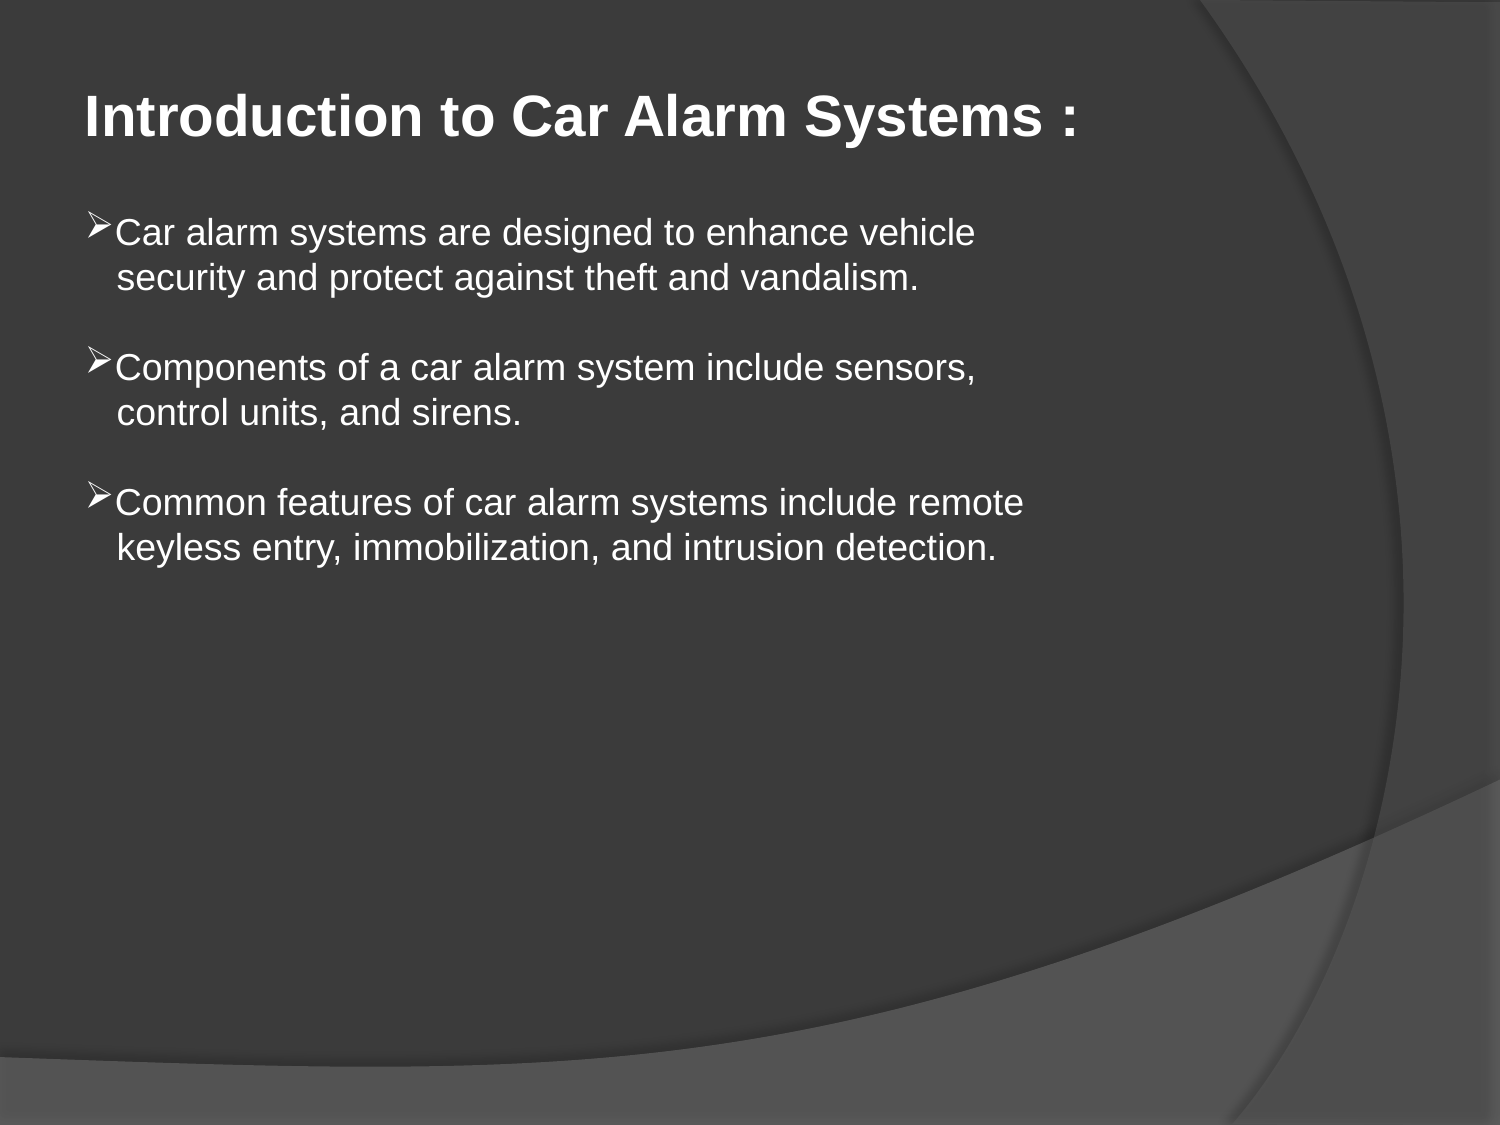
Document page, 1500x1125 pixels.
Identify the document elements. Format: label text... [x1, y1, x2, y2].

text_box Introduction to Car Alarm Systems : Car alarm systems are designed to enhance vehicle security and protect against theft and vandalism. Components of a car alarm system include sensors, control units, and sirens. Common features of car alarm systems include remote keyless entry, immobilization, and intrusion detection. [70, 70, 1208, 576]
